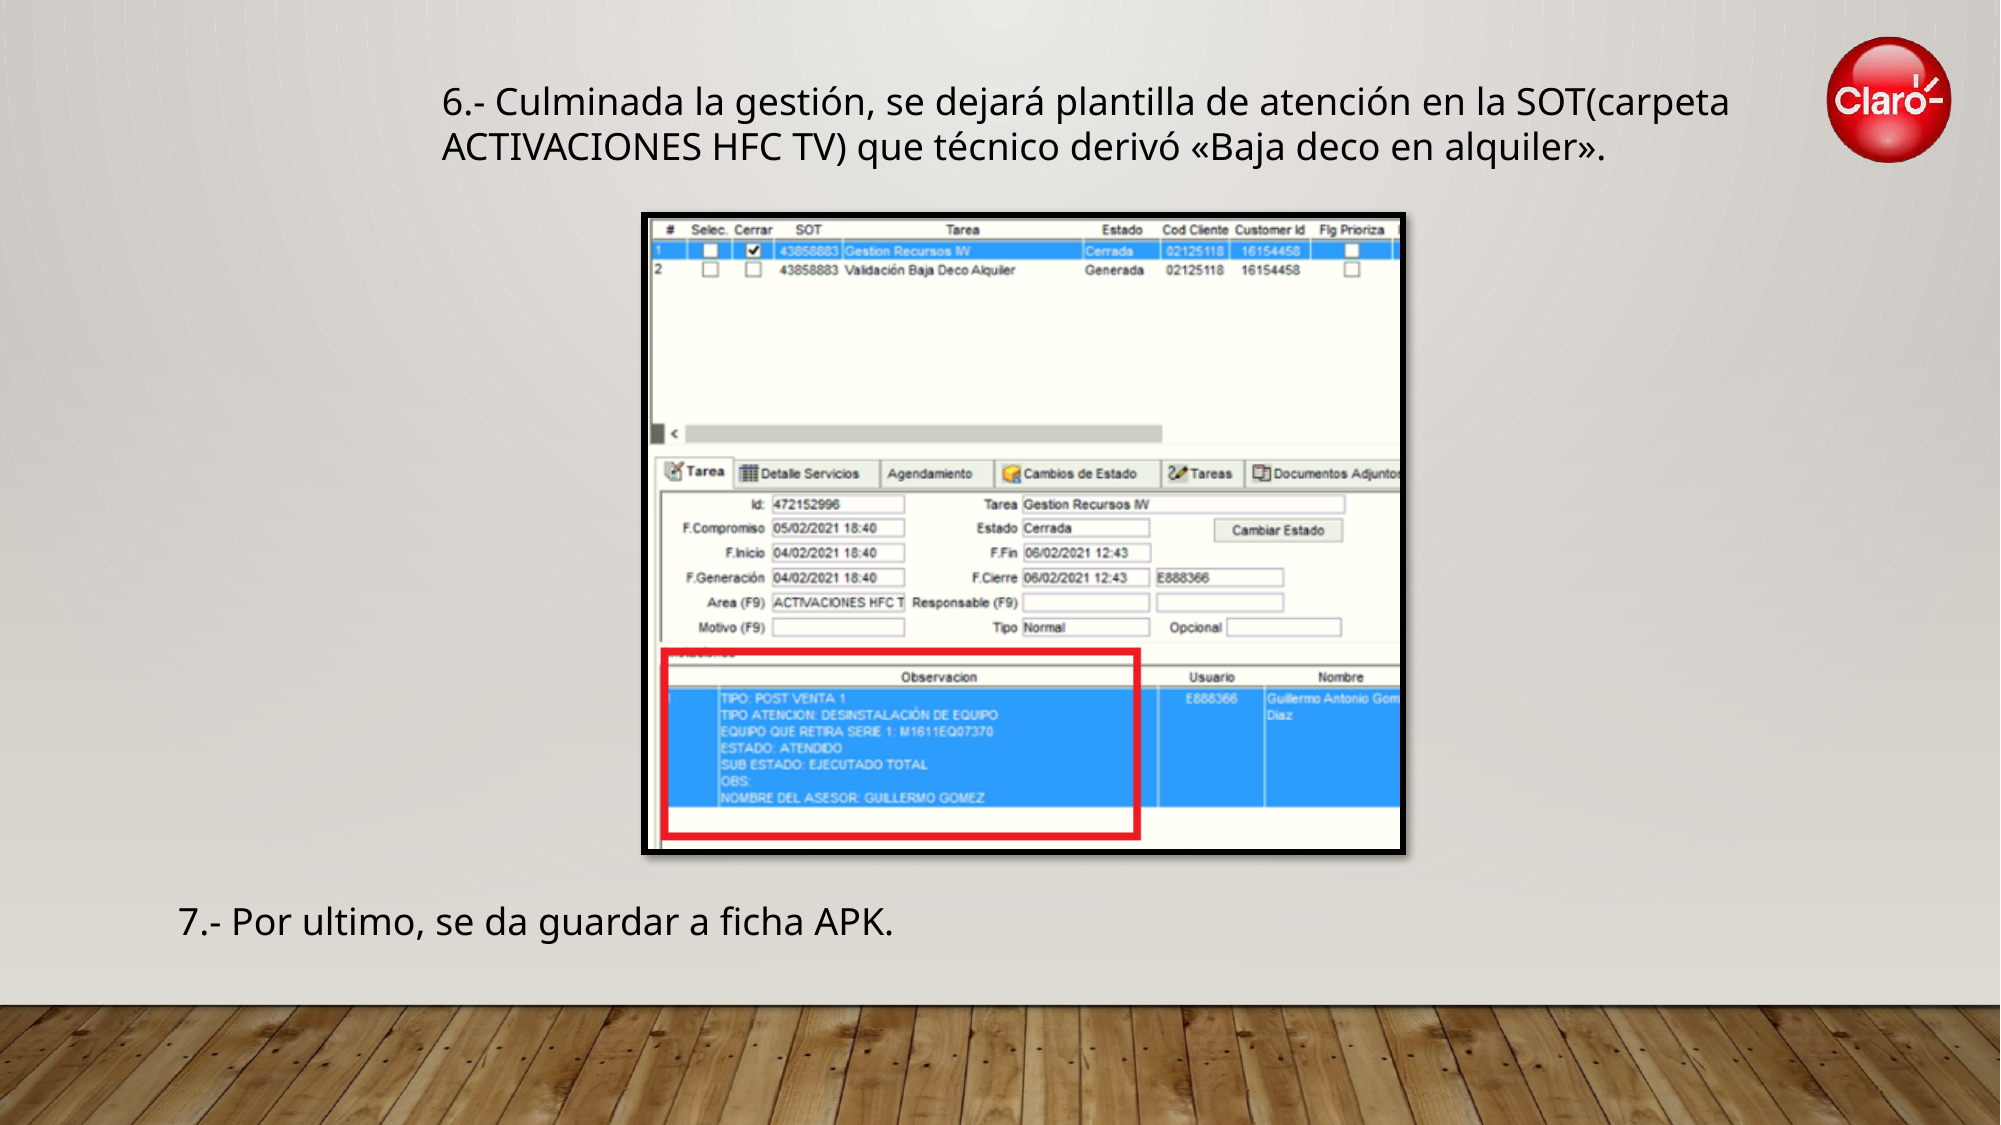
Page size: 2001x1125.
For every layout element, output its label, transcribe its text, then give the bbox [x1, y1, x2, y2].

picture [0, 1005, 2000, 1125]
text_box 7.- Por ultimo, se da guardar a ficha APK. [163, 890, 1163, 951]
text_box 6.- Culminada la gestión, se dejará plantilla de atención en la SOT(carpeta ACTIVACIONES HFC TV) que técnico derivó «Baja deco en alquiler». [427, 70, 1932, 176]
picture [1774, 30, 2000, 169]
picture [647, 217, 1400, 850]
